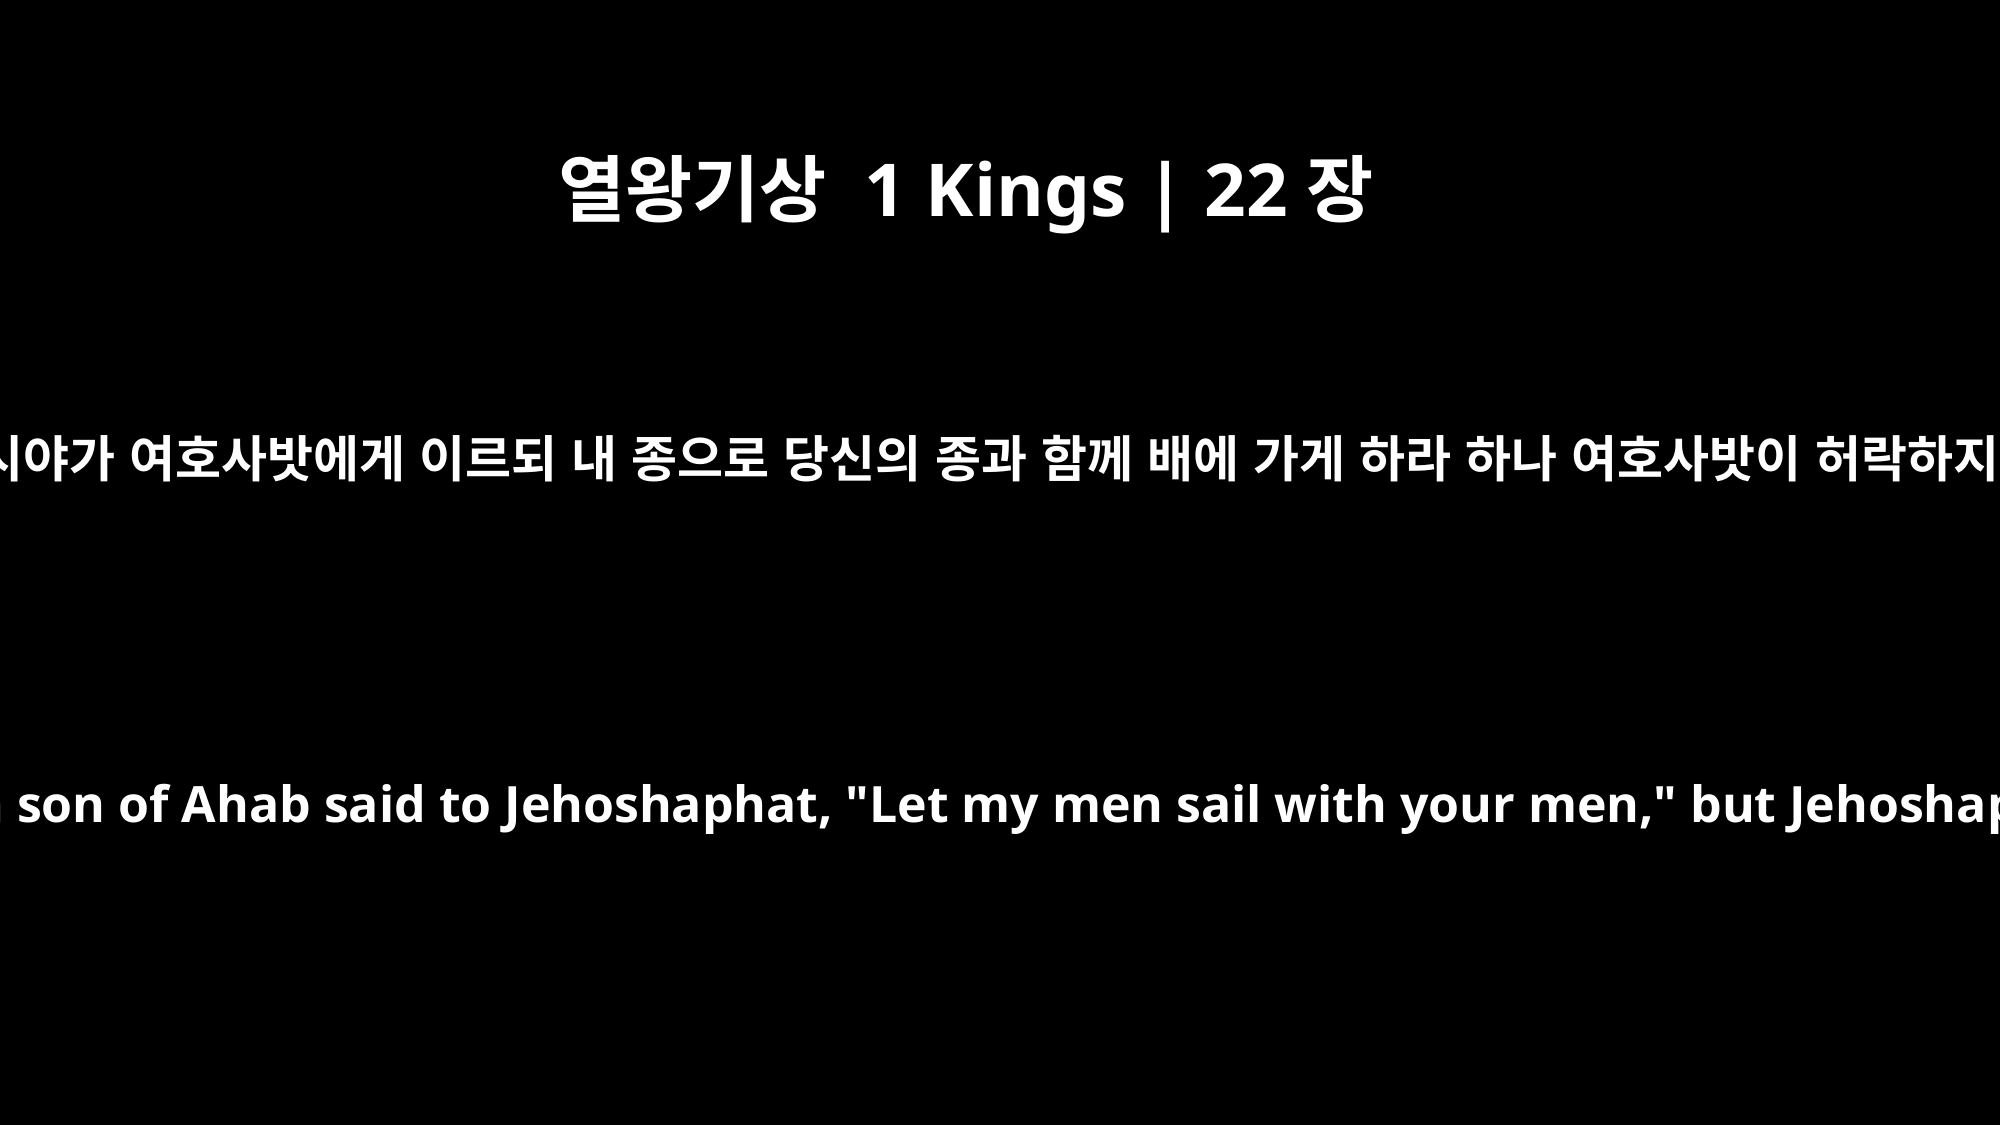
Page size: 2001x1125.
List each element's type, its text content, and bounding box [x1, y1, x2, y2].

text_box 열왕기상 1 Kings | 22장 [543, 136, 1389, 239]
text_box At that time Ahaziah son of Ahab said to Jehoshaphat, "Let my men sail with your men," but Jehoshaphat refused. [0, 764, 2000, 840]
text_box 49 아합의 아들 아하시야가 여호사밧에게 이르되 내 종으로 당신의 종과 함께 배에 가게 하라 하나 여호사밧이 허락하지 아니하였더라 [0, 359, 2000, 495]
